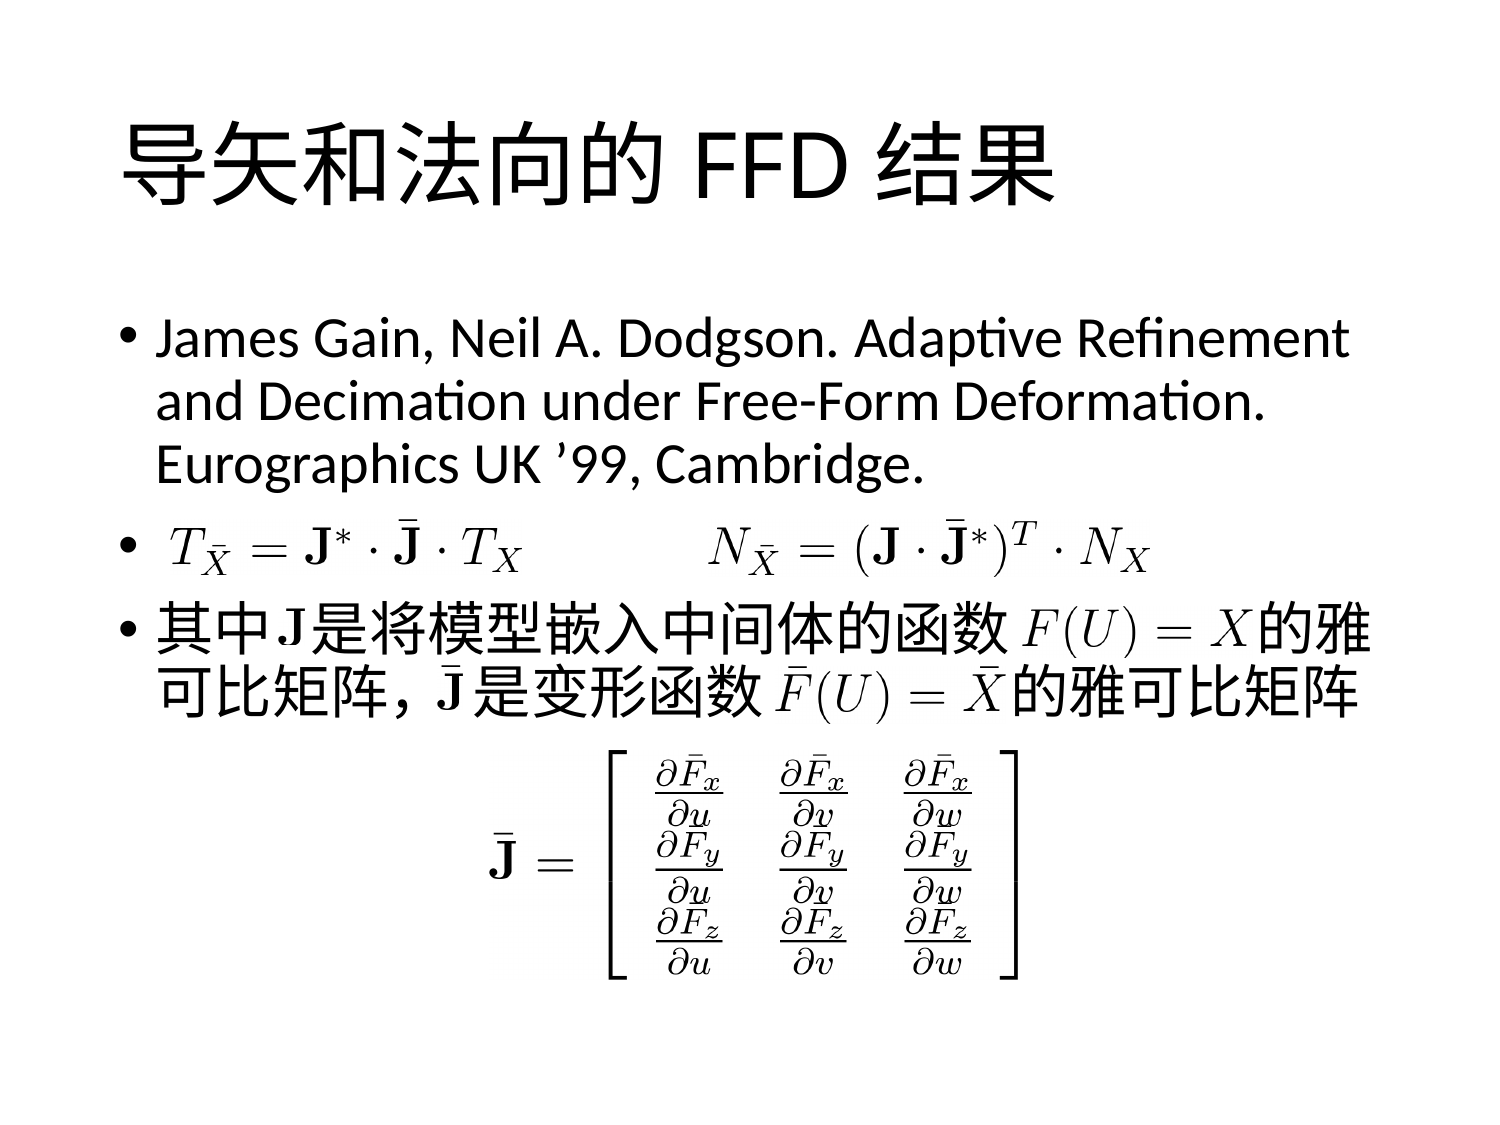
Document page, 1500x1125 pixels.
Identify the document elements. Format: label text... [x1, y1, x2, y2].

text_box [276, 604, 307, 659]
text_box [772, 662, 1008, 729]
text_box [1019, 601, 1255, 663]
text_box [486, 746, 1020, 985]
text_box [168, 515, 524, 577]
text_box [434, 660, 465, 723]
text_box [706, 514, 1152, 582]
title 导矢和法向的FFD结果 [103, 59, 1397, 278]
list James Gain, Neil A. Dodgson. Adaptive Refinement and Decimation under Free-Form Deformation. Eurographics UK ’99, Cambridge. 其中 是将模型嵌入中间体的函数 的雅可比矩阵， 是变形函数 的雅可比矩阵 [103, 299, 1397, 1014]
